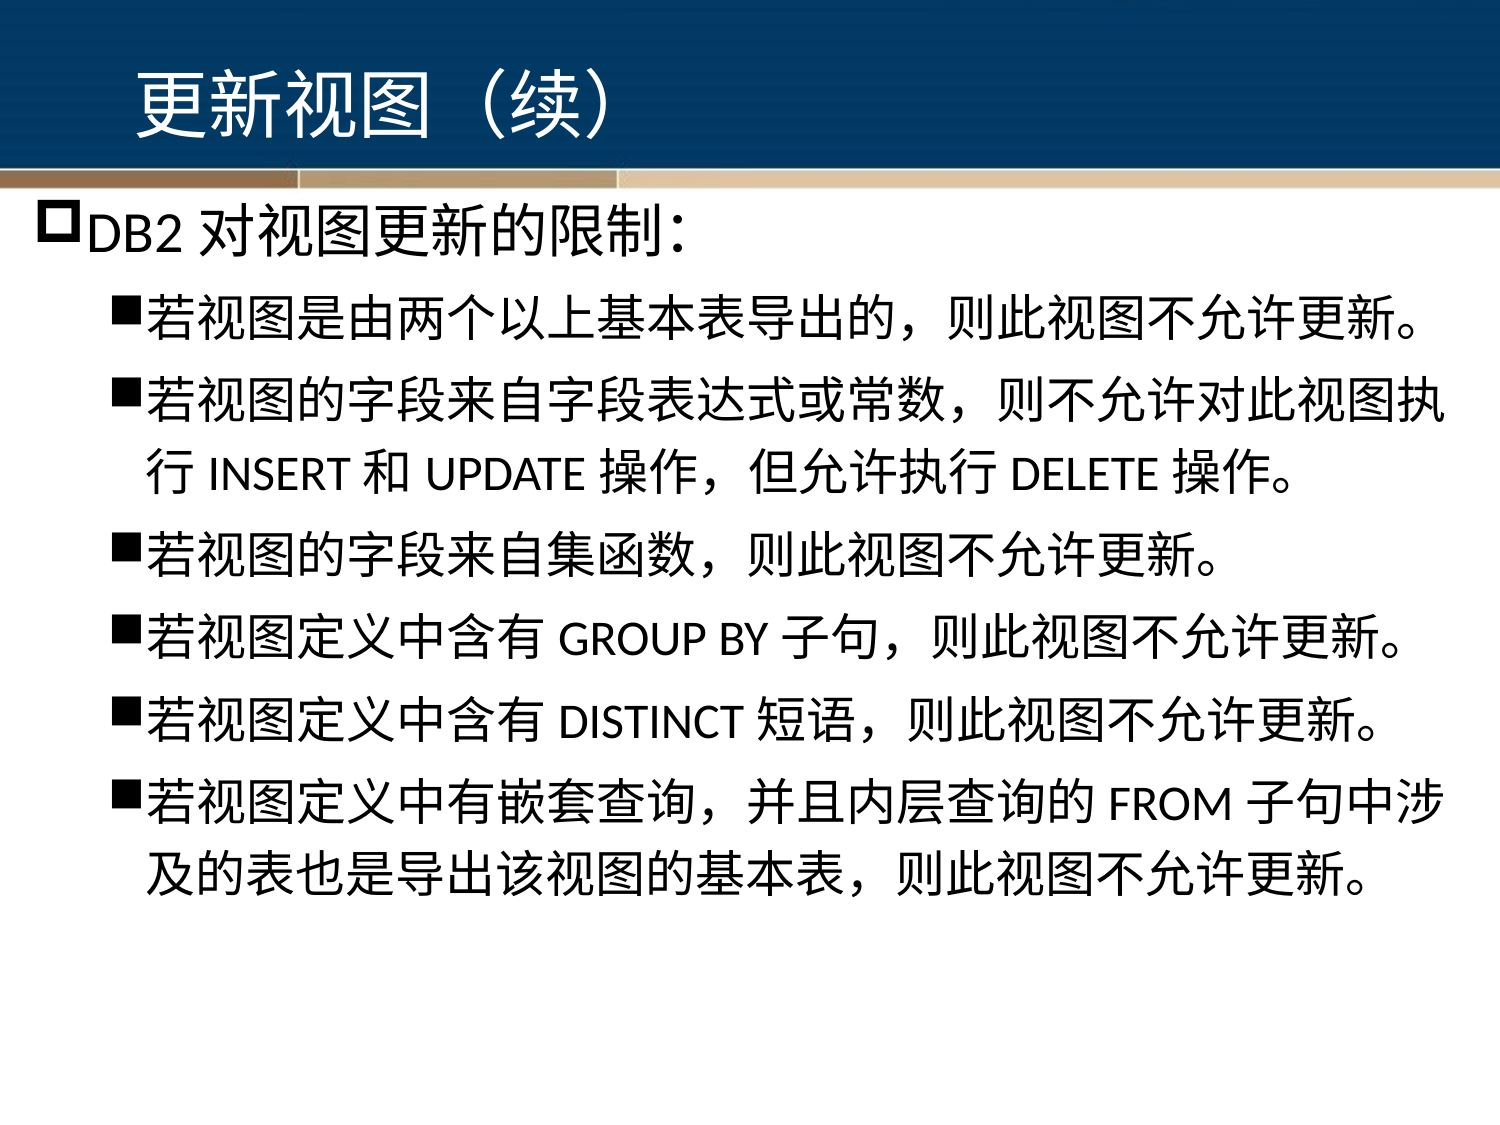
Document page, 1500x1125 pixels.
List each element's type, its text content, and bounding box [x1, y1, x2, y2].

picture [0, 0, 1500, 1125]
list DB2对视图更新的限制： 若视图是由两个以上基本表导出的，则此视图不允许更新。 若视图的字段来自字段表达式或常数，则不允许对此视图执行INSERT和UPDATE操作，但允许执行DELETE操作。 若视图的字段来自集函数，则此视图不允许更新。 若视图定义中含有GROUP BY子句，则此视图不允许更新。 若视图定义中含有DISTINCT短语，则此视图不允许更新。 若视图定义中有嵌套查询，并且内层查询的FROM子句中涉及的表也是导出该视图的基本表，则此视图不允许更新。 [17, 172, 1495, 1047]
title 更新视图（续） [118, 0, 1413, 172]
